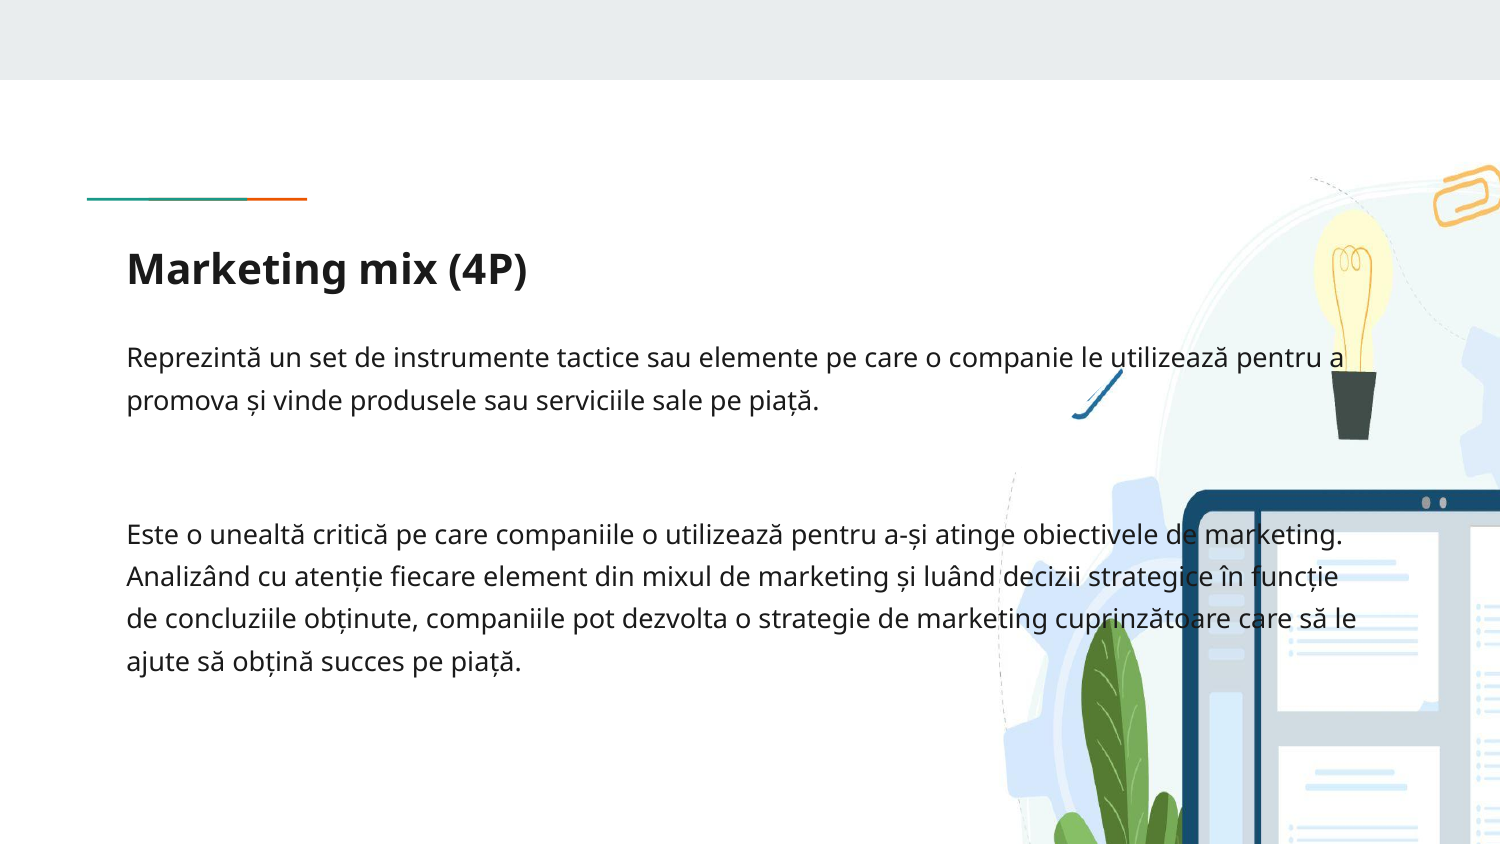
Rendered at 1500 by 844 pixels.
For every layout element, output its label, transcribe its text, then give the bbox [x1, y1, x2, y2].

picture [852, 80, 1500, 844]
list Reprezintă un set de instrumente tactice sau elemente pe care o companie le utilizează pentru a promova și vinde produsele sau serviciile sale pe piață. Este o unealtă critică pe care companiile o utilizează pentru a-și atinge obiectivele de marketing. Analizând cu atenție fiecare element din mixul de marketing și luând decizii strategice în funcție de concluziile obținute, companiile pot dezvolta o strategie de marketing cuprinzătoare care să le ajute să obțină succes pe piață. [111, 318, 847, 809]
title Marketing mix (4P) [111, 224, 847, 313]
